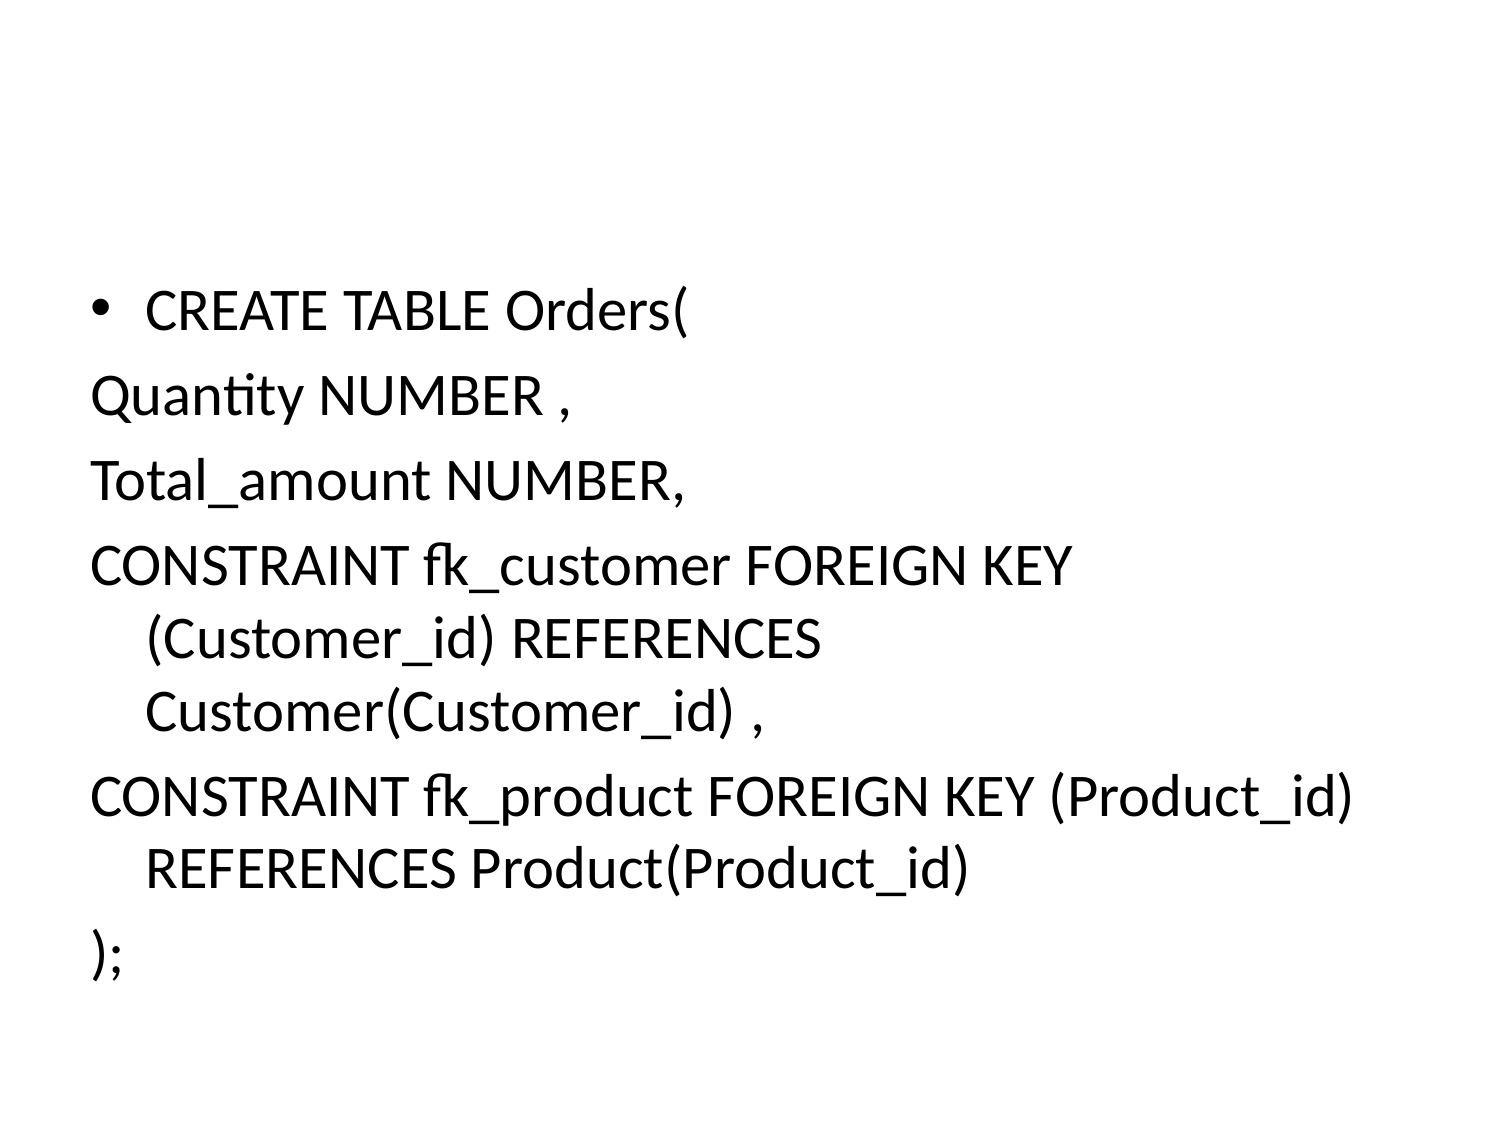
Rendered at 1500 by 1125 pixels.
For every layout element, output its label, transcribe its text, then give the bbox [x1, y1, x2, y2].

list CREATE TABLE Orders( Quantity NUMBER , Total_amount NUMBER, CONSTRAINT fk_customer FOREIGN KEY (Customer_id) REFERENCES Customer(Customer_id) , CONSTRAINT fk_product FOREIGN KEY (Product_id) REFERENCES Product(Product_id) ); [75, 262, 1425, 1005]
